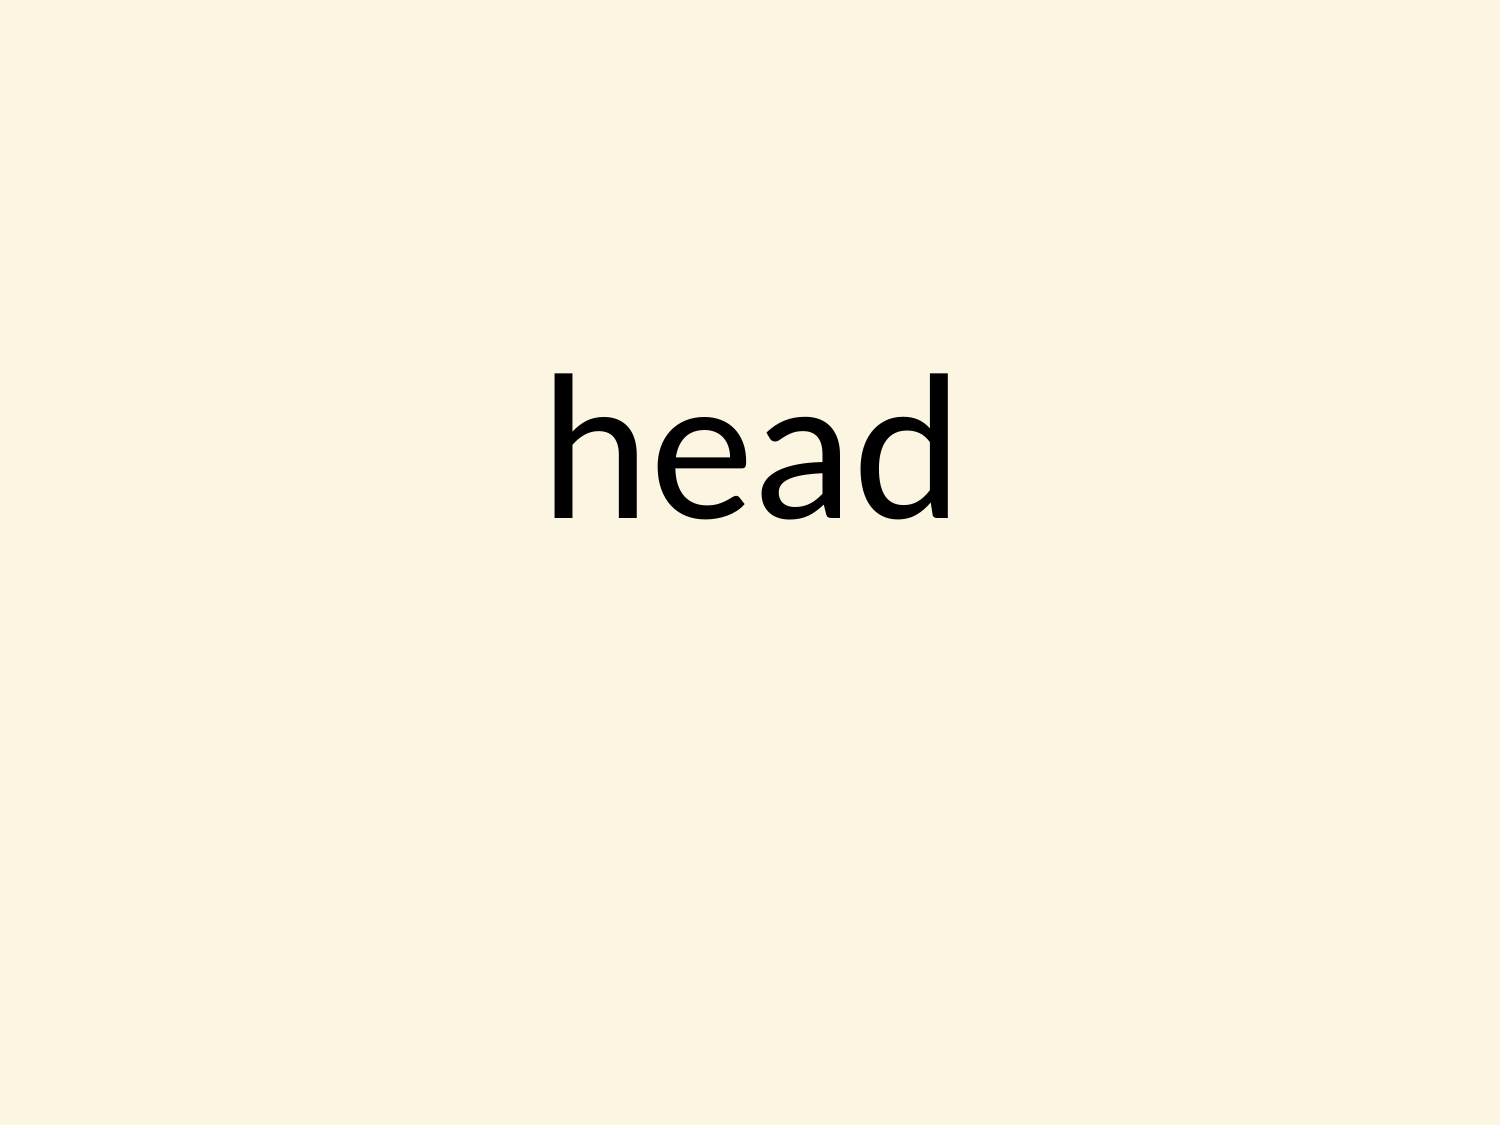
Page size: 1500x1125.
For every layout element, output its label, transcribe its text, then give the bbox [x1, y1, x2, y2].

list head [76, 302, 1428, 669]
